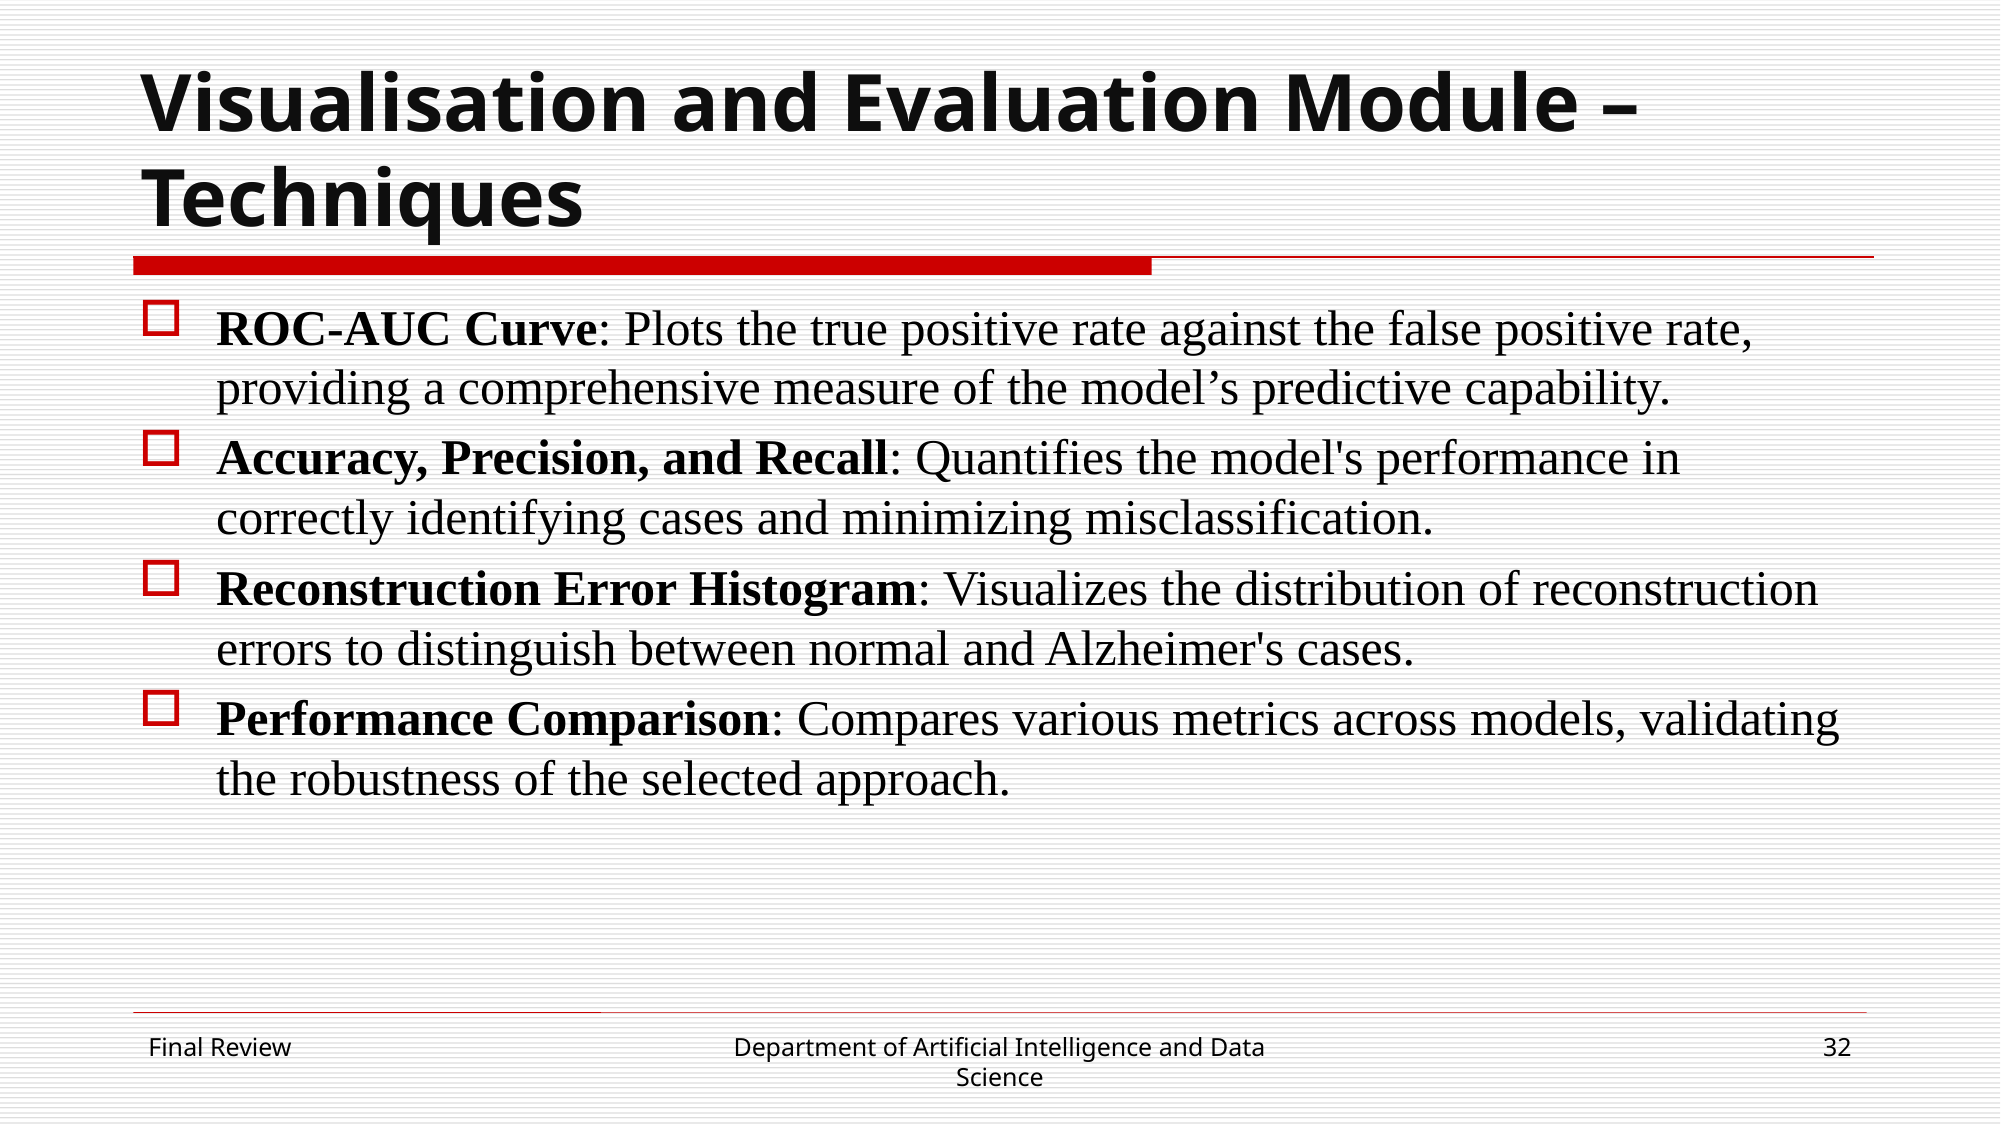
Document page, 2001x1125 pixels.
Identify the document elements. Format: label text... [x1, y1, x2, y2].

list ROC-AUC Curve: Plots the true positive rate against the false positive rate, providing a comprehensive measure of the model’s predictive capability. Accuracy, Precision, and Recall: Quantifies the model's performance in correctly identifying cases and minimizing misclassification. Reconstruction Error Histogram: Visualizes the distribution of reconstruction errors to distinguish between normal and Alzheimer's cases. Performance Comparison: Compares various metrics across models, validating the robustness of the selected approach. [123, 287, 1874, 988]
slide_number Final Review [133, 1024, 567, 1103]
footer Department of Artificial Intelligence and Data Science [683, 1024, 1317, 1103]
slide_number 32 [1433, 1024, 1867, 1103]
title Visualisation and Evaluation Module – Techniques [125, 50, 1876, 250]
picture [0, 0, 2001, 1125]
